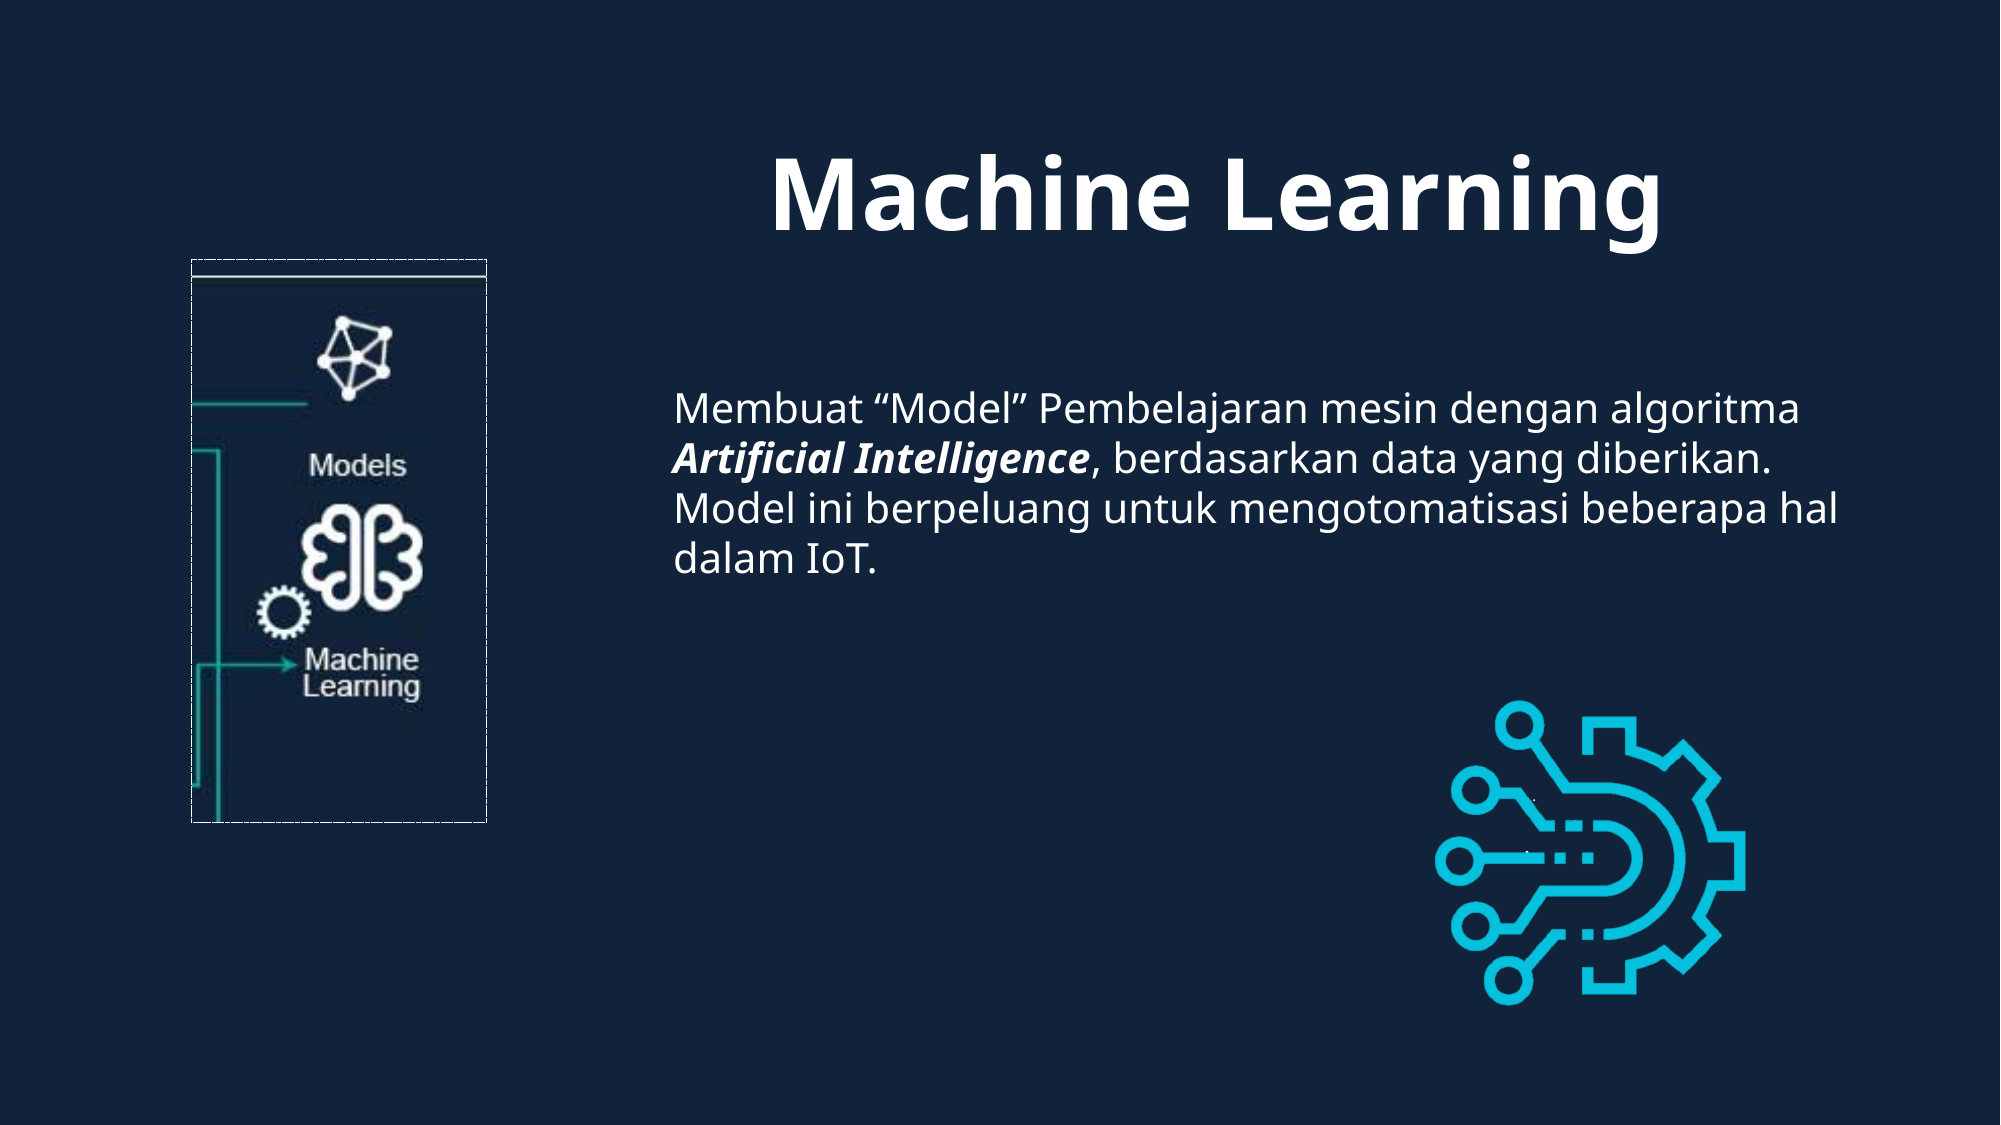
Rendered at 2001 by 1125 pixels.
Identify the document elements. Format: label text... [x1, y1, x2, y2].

text_box Membuat “Model” Pembelajaran mesin dengan algoritma Artificial Intelligence, berdasarkan data yang diberikan. Model ini berpeluang untuk mengotomatisasi beberapa hal dalam IoT. [658, 374, 1866, 589]
text_box Machine Learning [752, 123, 1682, 258]
picture [1366, 678, 1814, 1125]
picture [191, 259, 487, 824]
